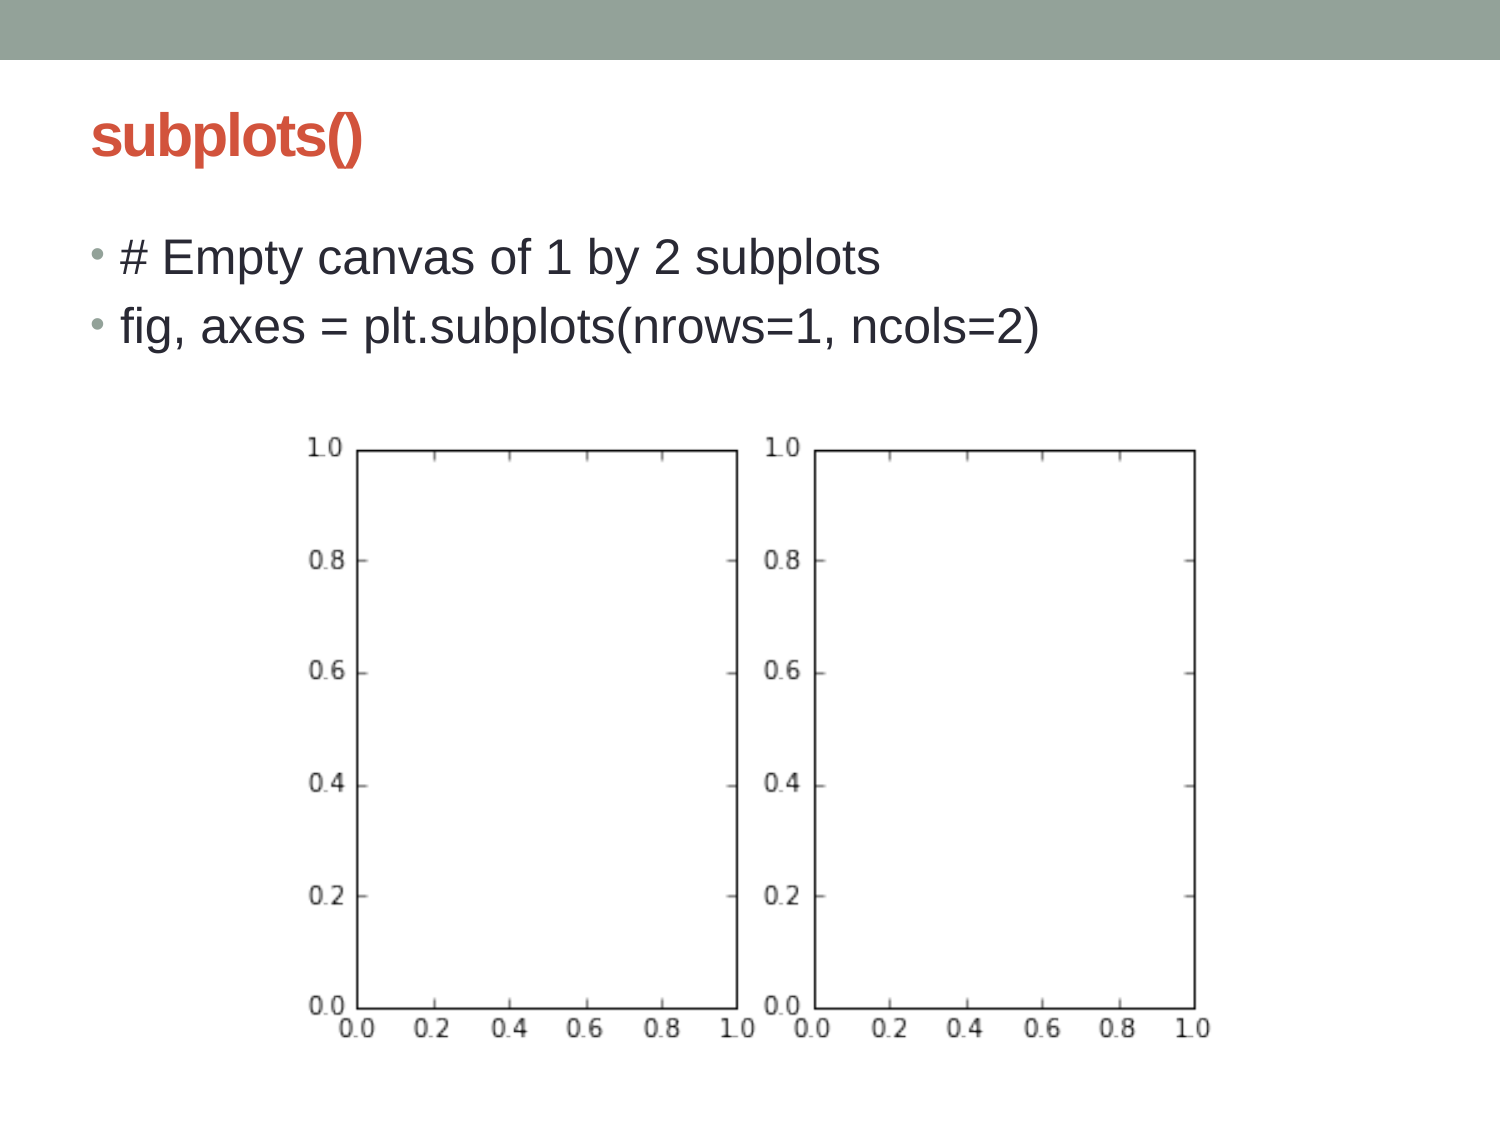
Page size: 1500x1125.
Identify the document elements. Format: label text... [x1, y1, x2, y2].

title subplots() [75, 87, 1425, 216]
list # Empty canvas of 1 by 2 subplots fig, axes = plt.subplots(nrows=1, ncols=2) [75, 216, 1425, 493]
picture [288, 420, 1232, 1061]
